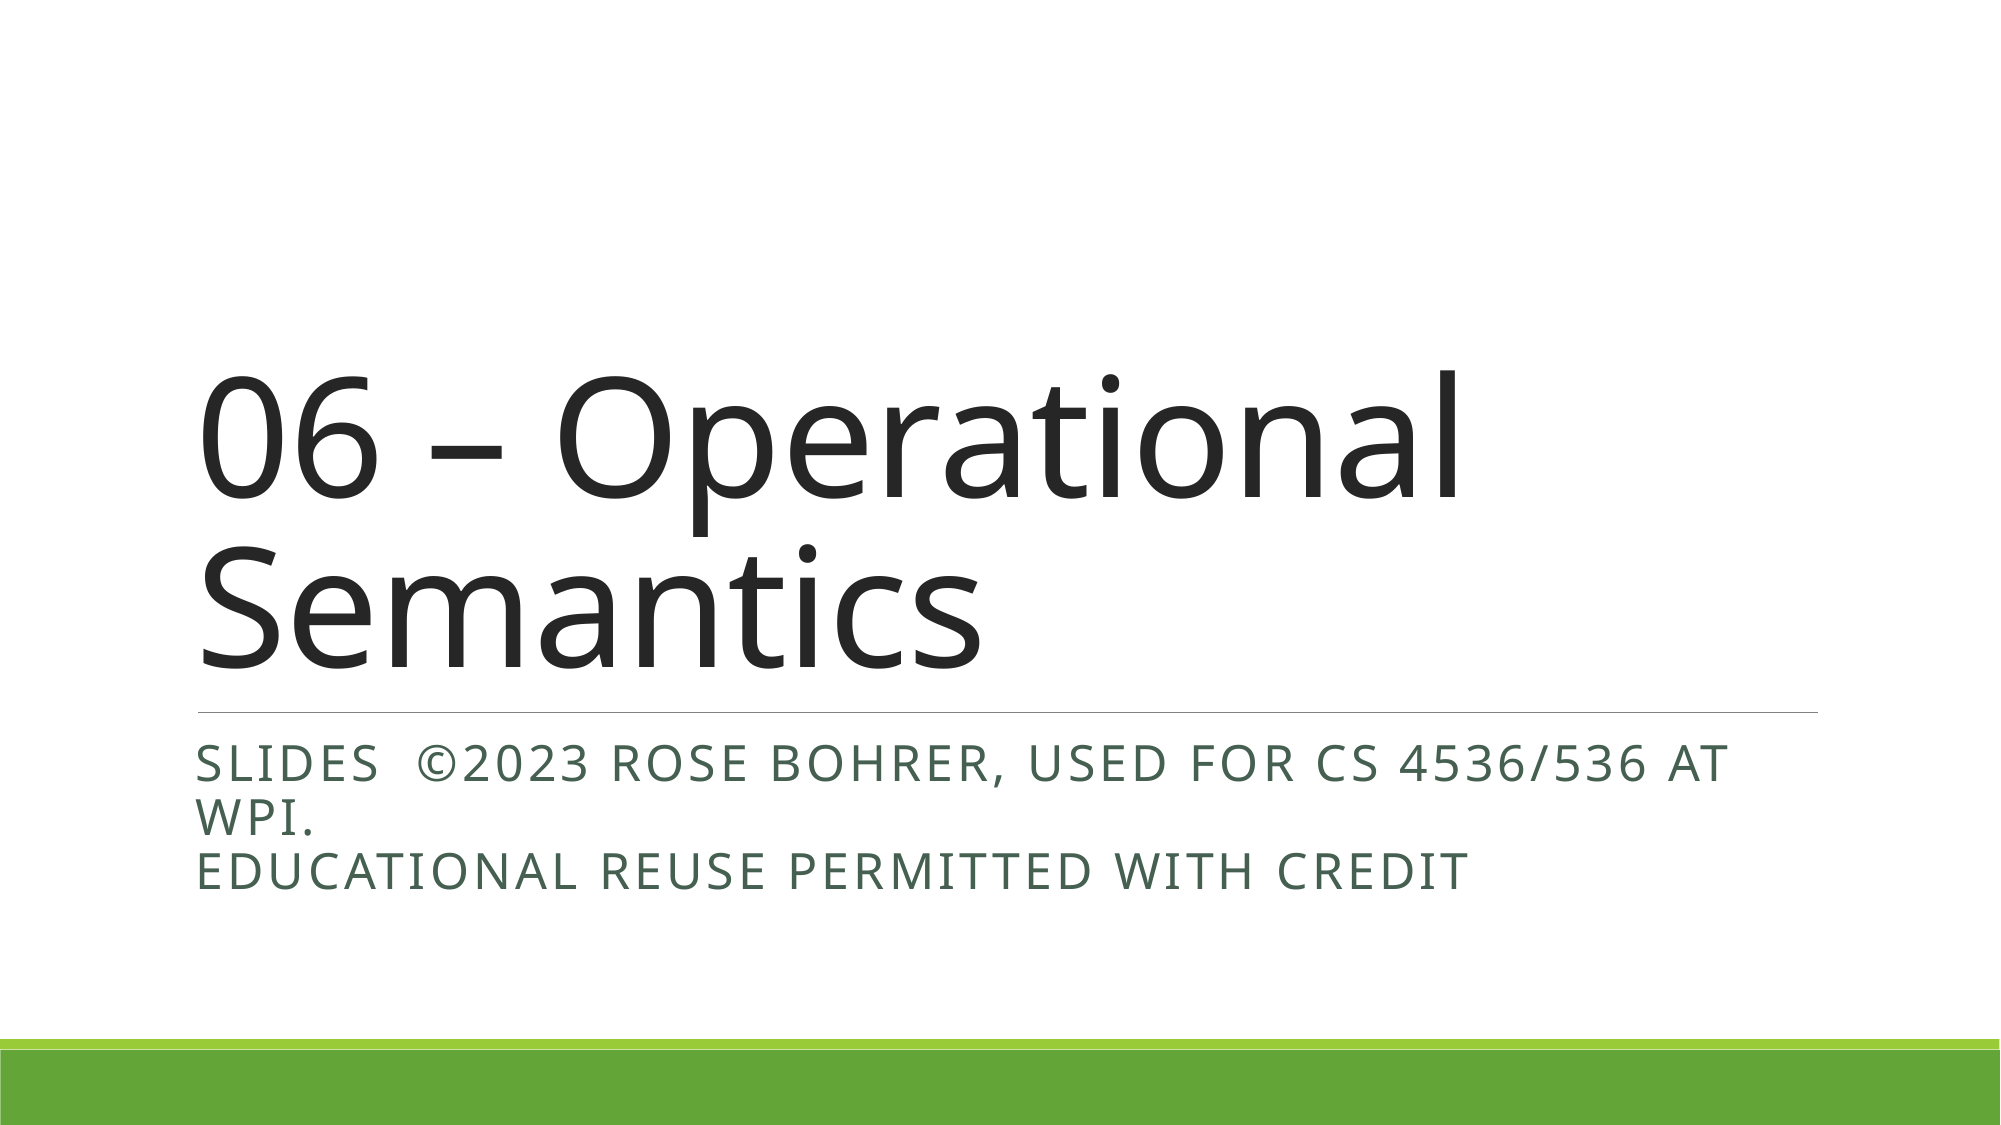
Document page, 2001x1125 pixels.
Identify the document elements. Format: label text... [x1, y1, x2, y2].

title 06 – Operational Semantics [180, 124, 1830, 710]
subtitle Slides ©2023 Rose bohrer, used for cs 4536/536 at wpi. Educational Reuse permitted with credit [180, 730, 1831, 919]
